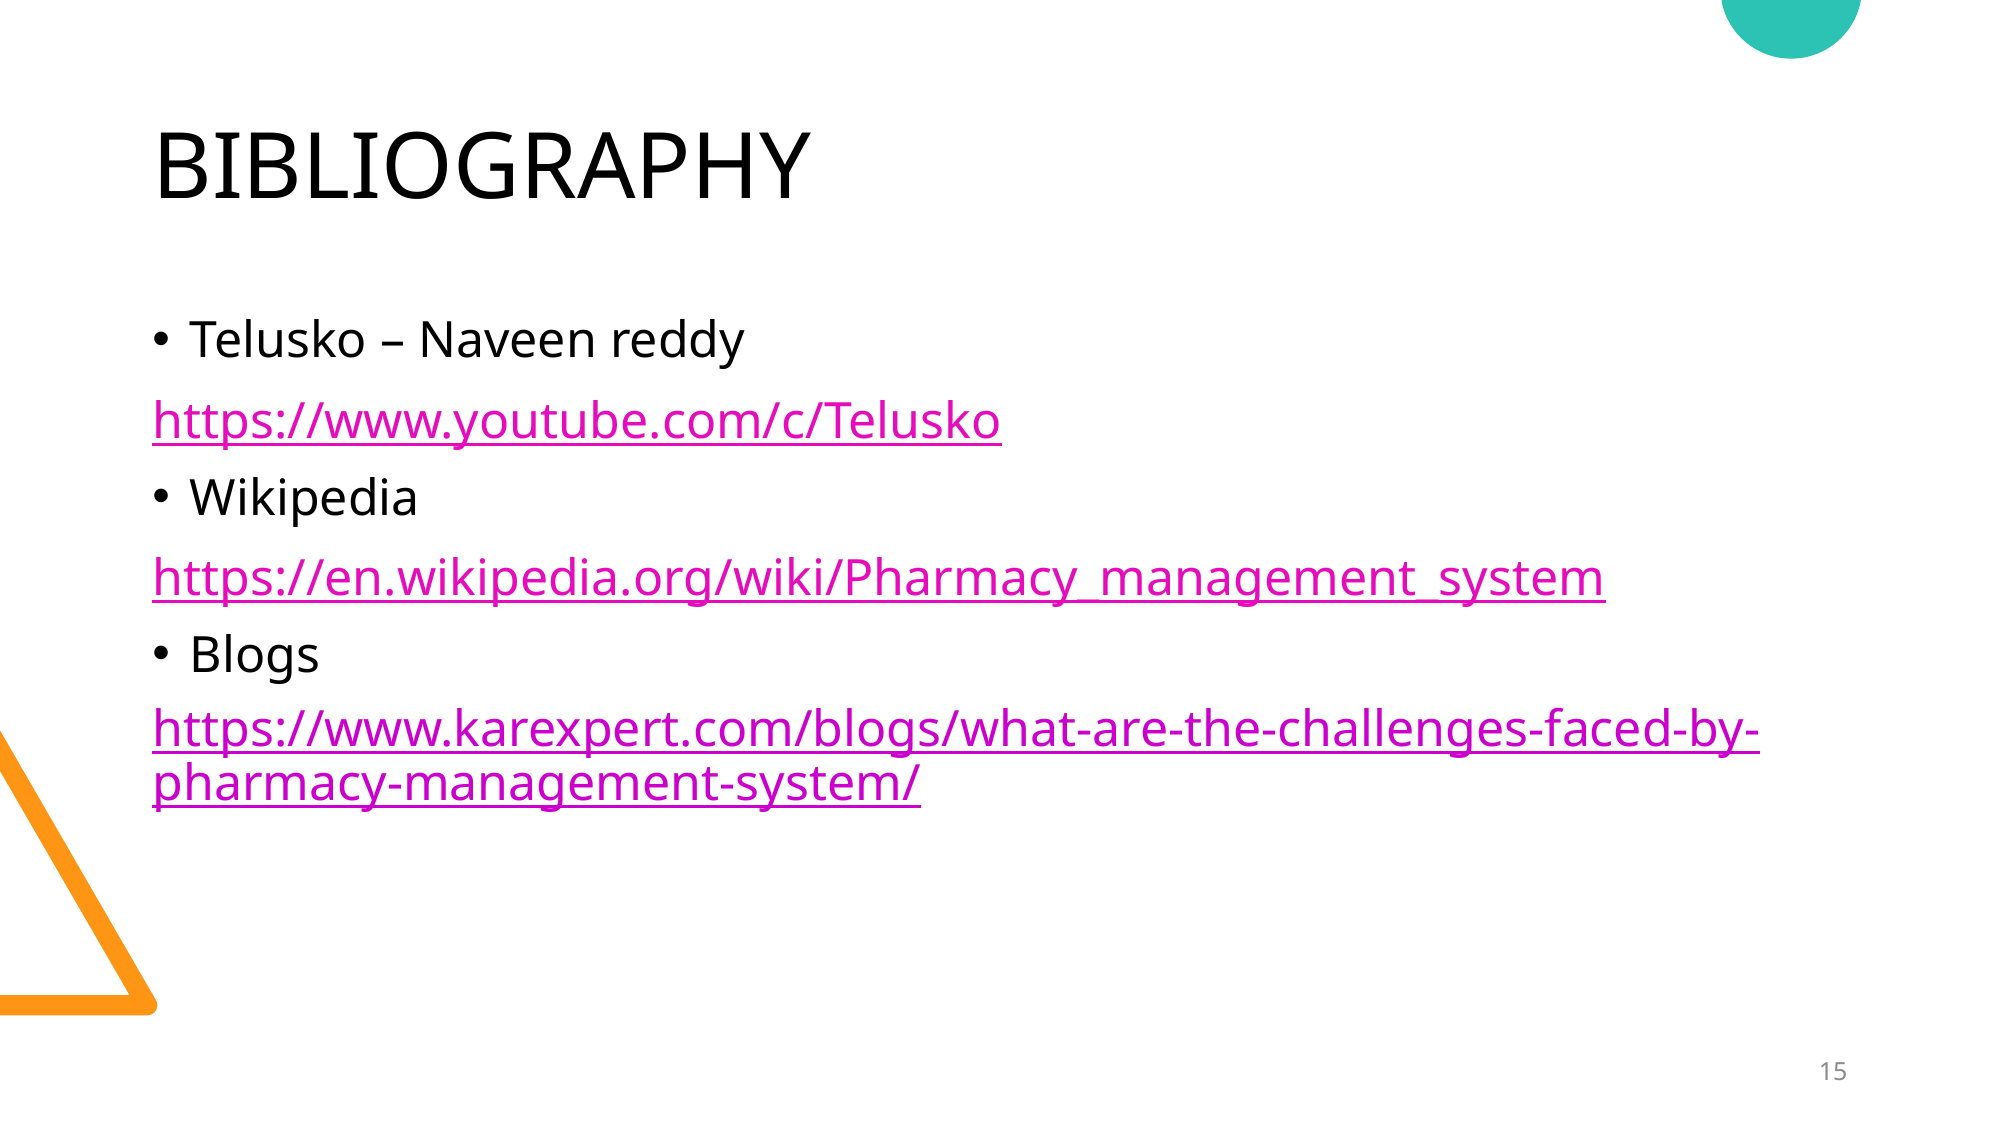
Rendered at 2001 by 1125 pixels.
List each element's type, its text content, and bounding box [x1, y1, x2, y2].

title BIBLIOGRAPHY [137, 59, 1863, 278]
list Telusko – Naveen reddy https://www.youtube.com/c/Telusko Wikipedia https://en.wikipedia.org/wiki/Pharmacy_management_system Blogs https://www.karexpert.com/blogs/what-are-the-challenges-faced-by-pharmacy-management-system/ [137, 307, 1863, 941]
slide_number 15 [1412, 1042, 1863, 1103]
